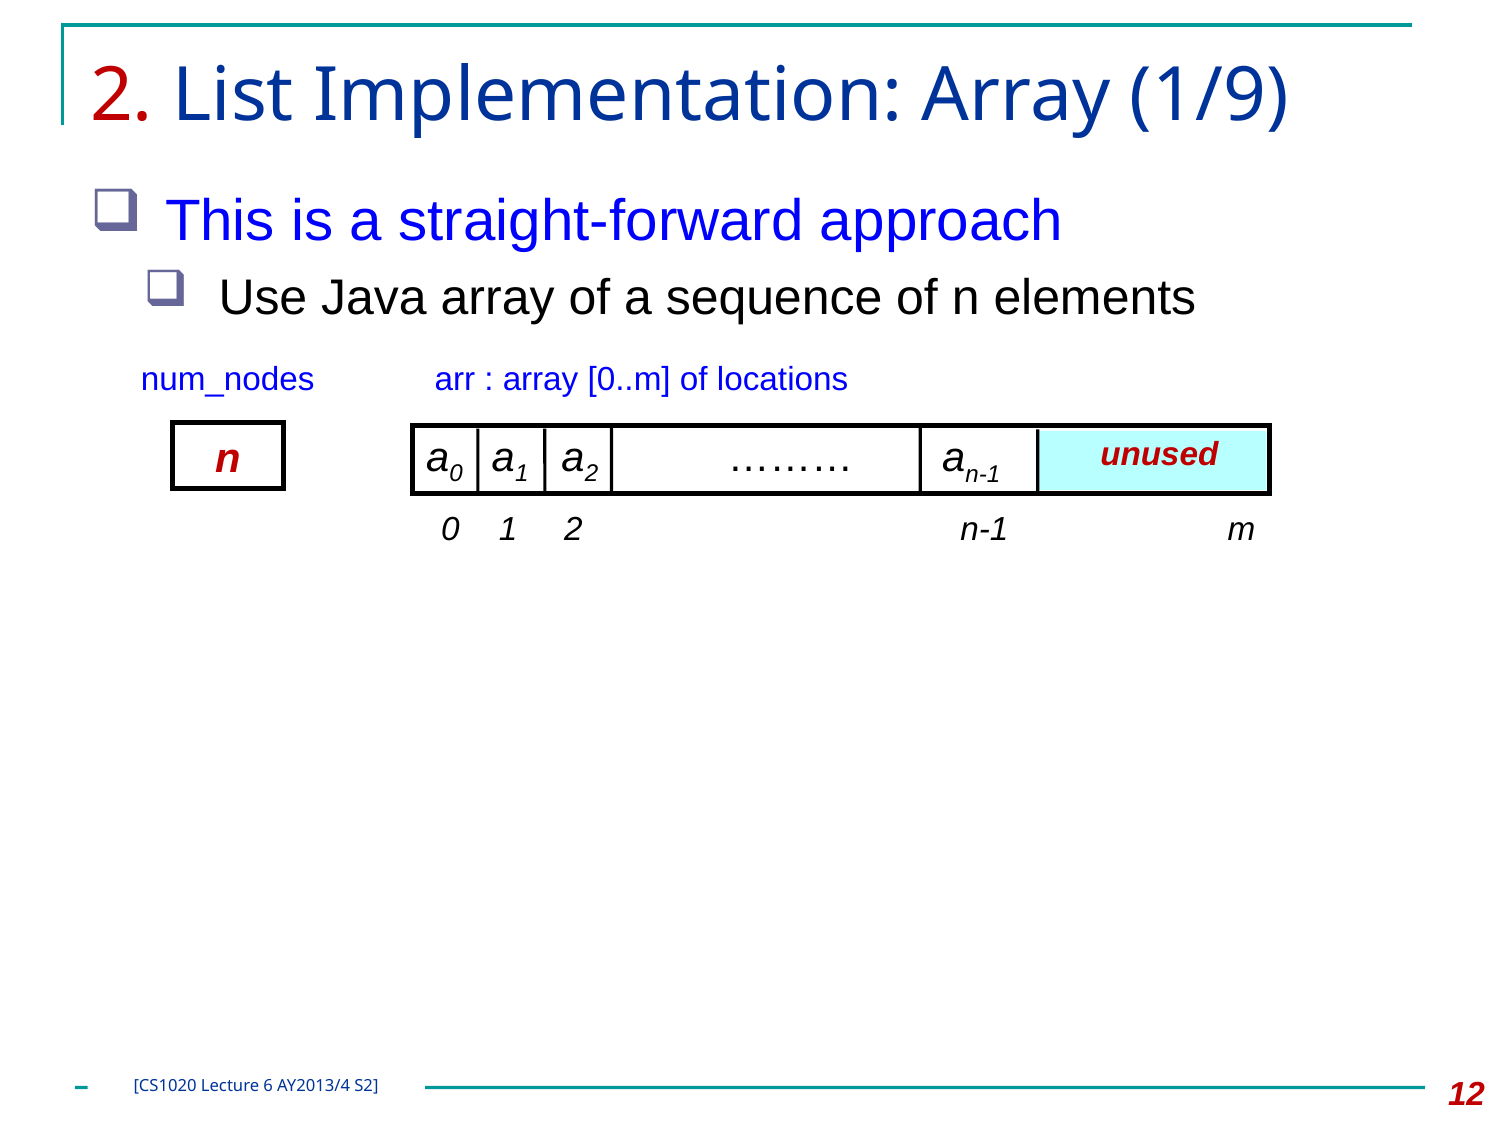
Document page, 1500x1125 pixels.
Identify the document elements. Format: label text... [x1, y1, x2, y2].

list This is a straight-forward approach Use Java array of a sequence of n elements [74, 174, 1426, 351]
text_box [124, 349, 332, 490]
footer [CS1020 Lecture 6 AY2013/4 S2] [87, 1074, 426, 1101]
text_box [399, 349, 1271, 556]
title 2. List Implementation: Array (1/9) [74, 37, 1426, 168]
slide_number 12 [1400, 1065, 1500, 1125]
